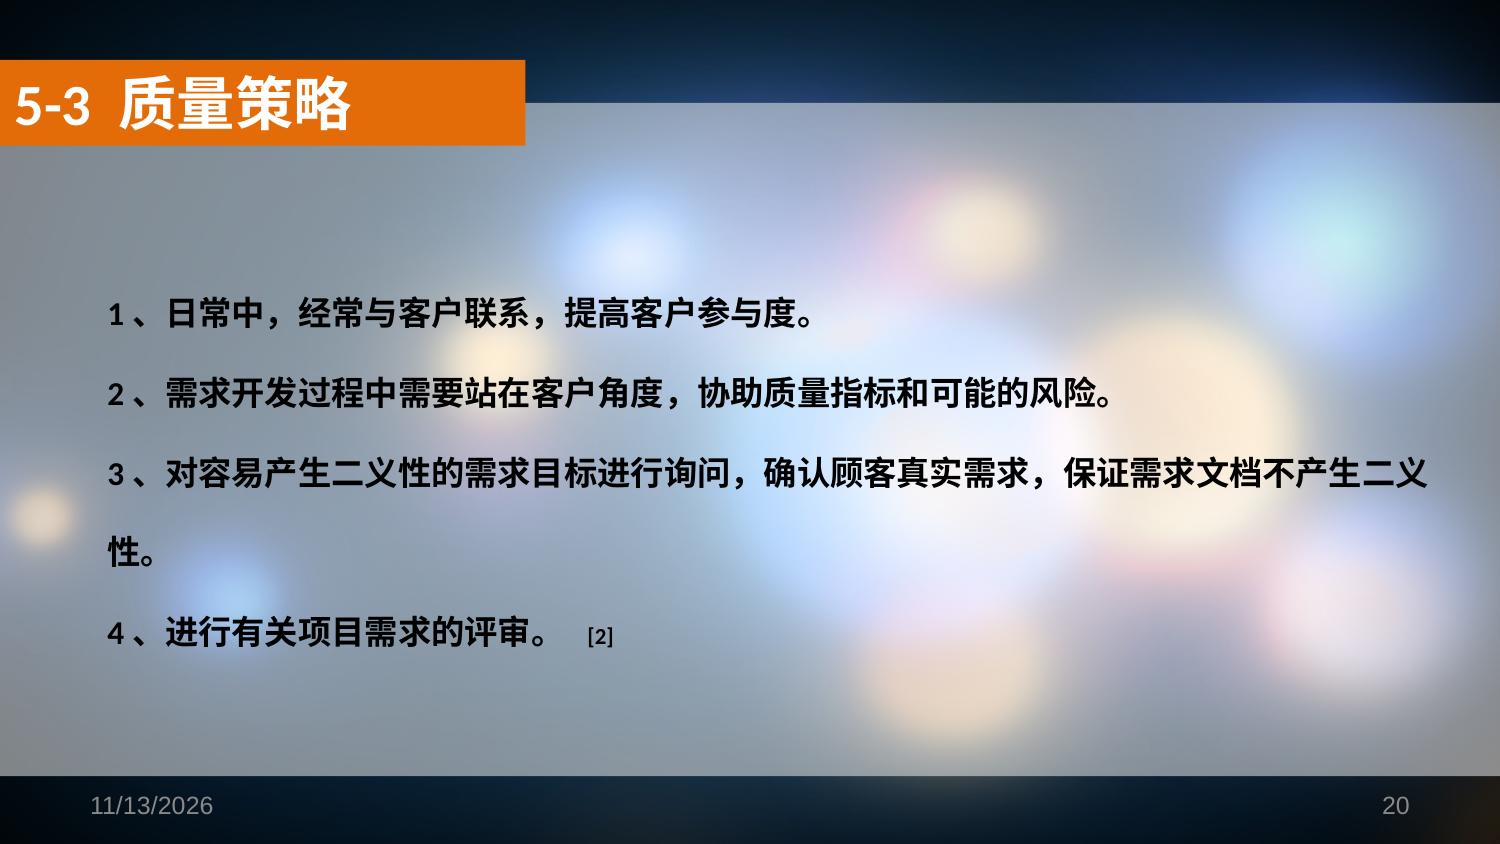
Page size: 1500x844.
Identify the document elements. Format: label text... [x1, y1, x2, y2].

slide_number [74, 781, 426, 828]
picture [0, 0, 1500, 102]
text_box [0, 102, 1500, 777]
text_box 5-3 质量策略 [0, 59, 526, 145]
picture [0, 777, 1500, 844]
text_box 1、日常中，经常与客户联系，提高客户参与度。 2、需求开发过程中需要站在客户角度，协助质量指标和可能的风险。 3、对容易产生二义性的需求目标进行询问，确认顾客真实需求，保证需求文档不产生二义性。 4、进行有关项目需求的评审。 [2] [17, 244, 1495, 659]
slide_number 20 [1074, 781, 1426, 828]
